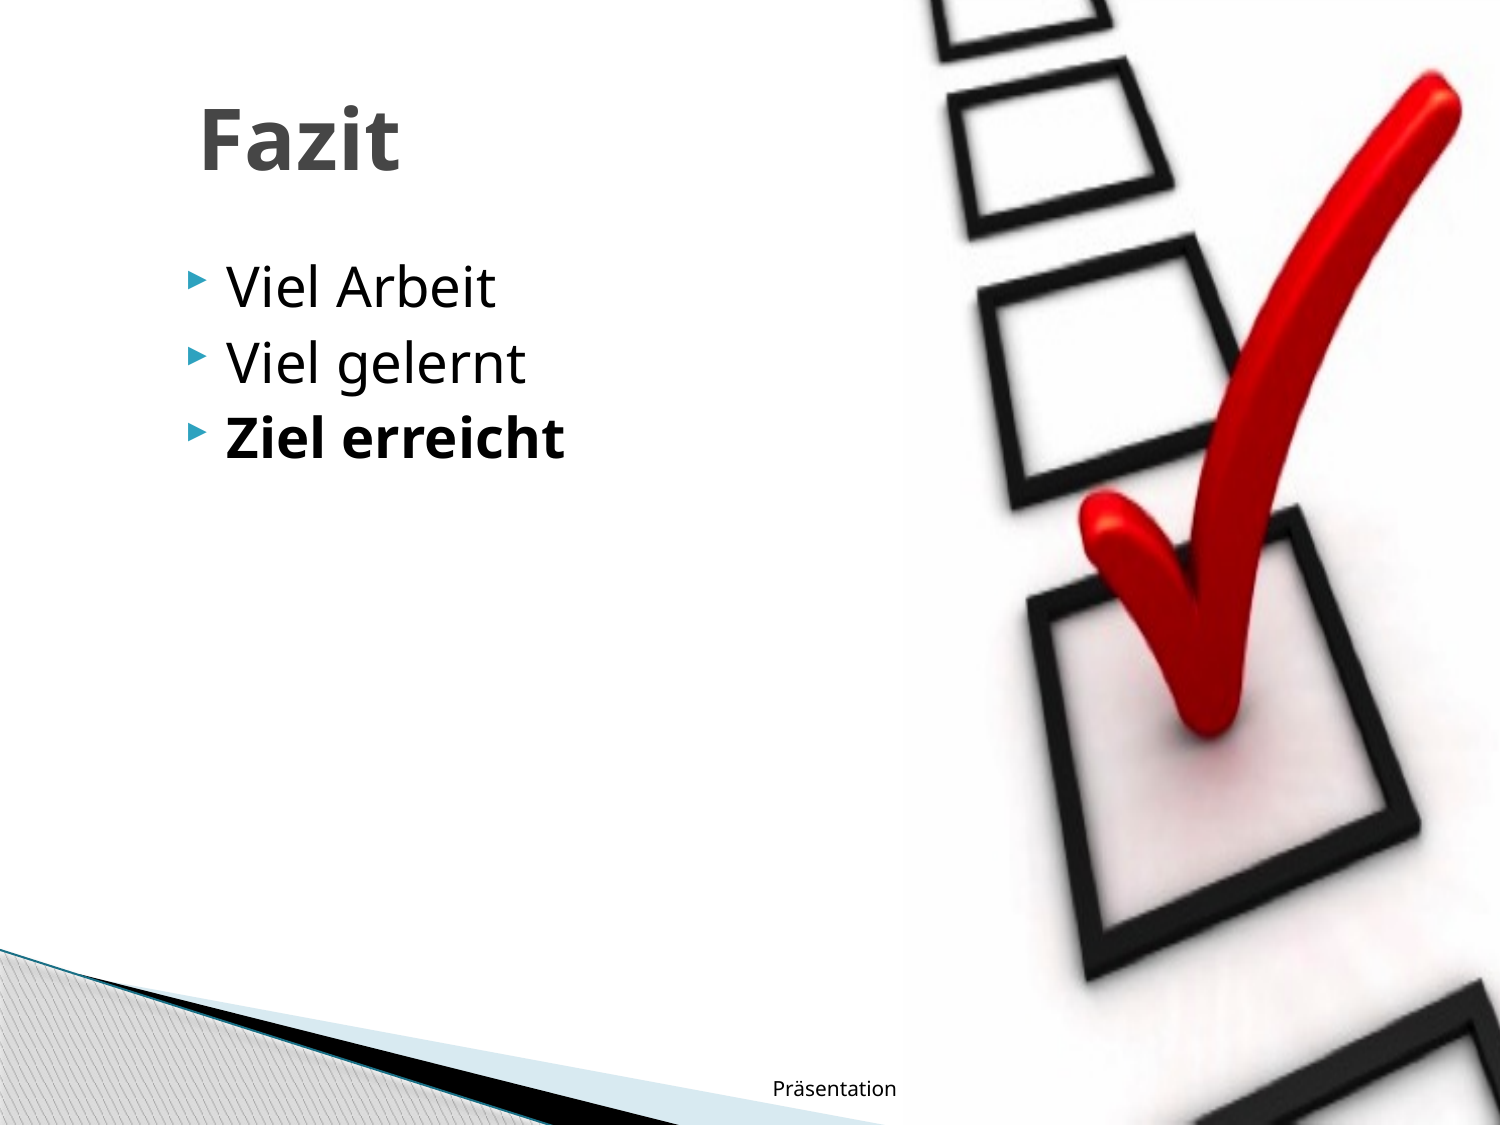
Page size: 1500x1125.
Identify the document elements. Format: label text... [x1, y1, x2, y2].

footer Präsentation der Finalen Version [718, 1051, 897, 1112]
list Viel Arbeit Viel gelernt Ziel erreicht [152, 243, 897, 986]
picture [903, 0, 1500, 1125]
title Fazit [183, 42, 897, 231]
